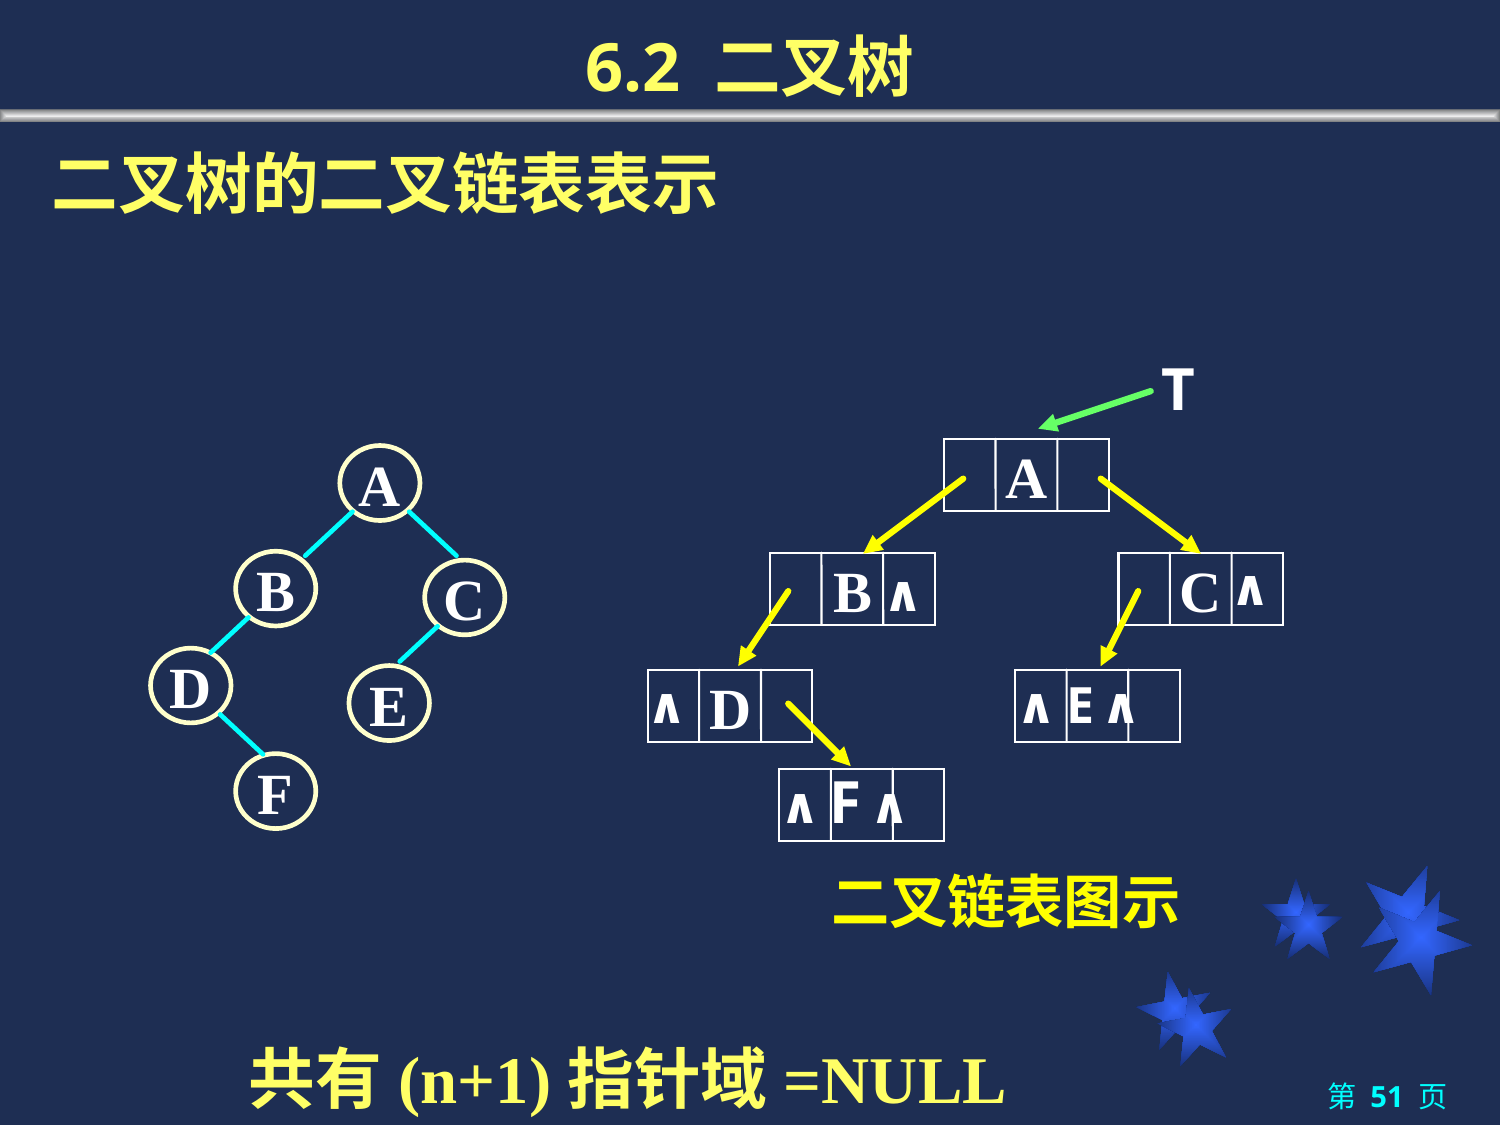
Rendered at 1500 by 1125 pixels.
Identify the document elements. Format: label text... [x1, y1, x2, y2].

list 二叉树的二叉链表表示 [36, 134, 1474, 253]
slide_number 第 51 页 [1067, 1070, 1463, 1125]
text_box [631, 344, 1293, 944]
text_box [150, 445, 506, 829]
title 6.2 二叉树 [0, 0, 1500, 113]
text_box 共有(n+1)指针域=NULL [234, 1029, 1022, 1124]
